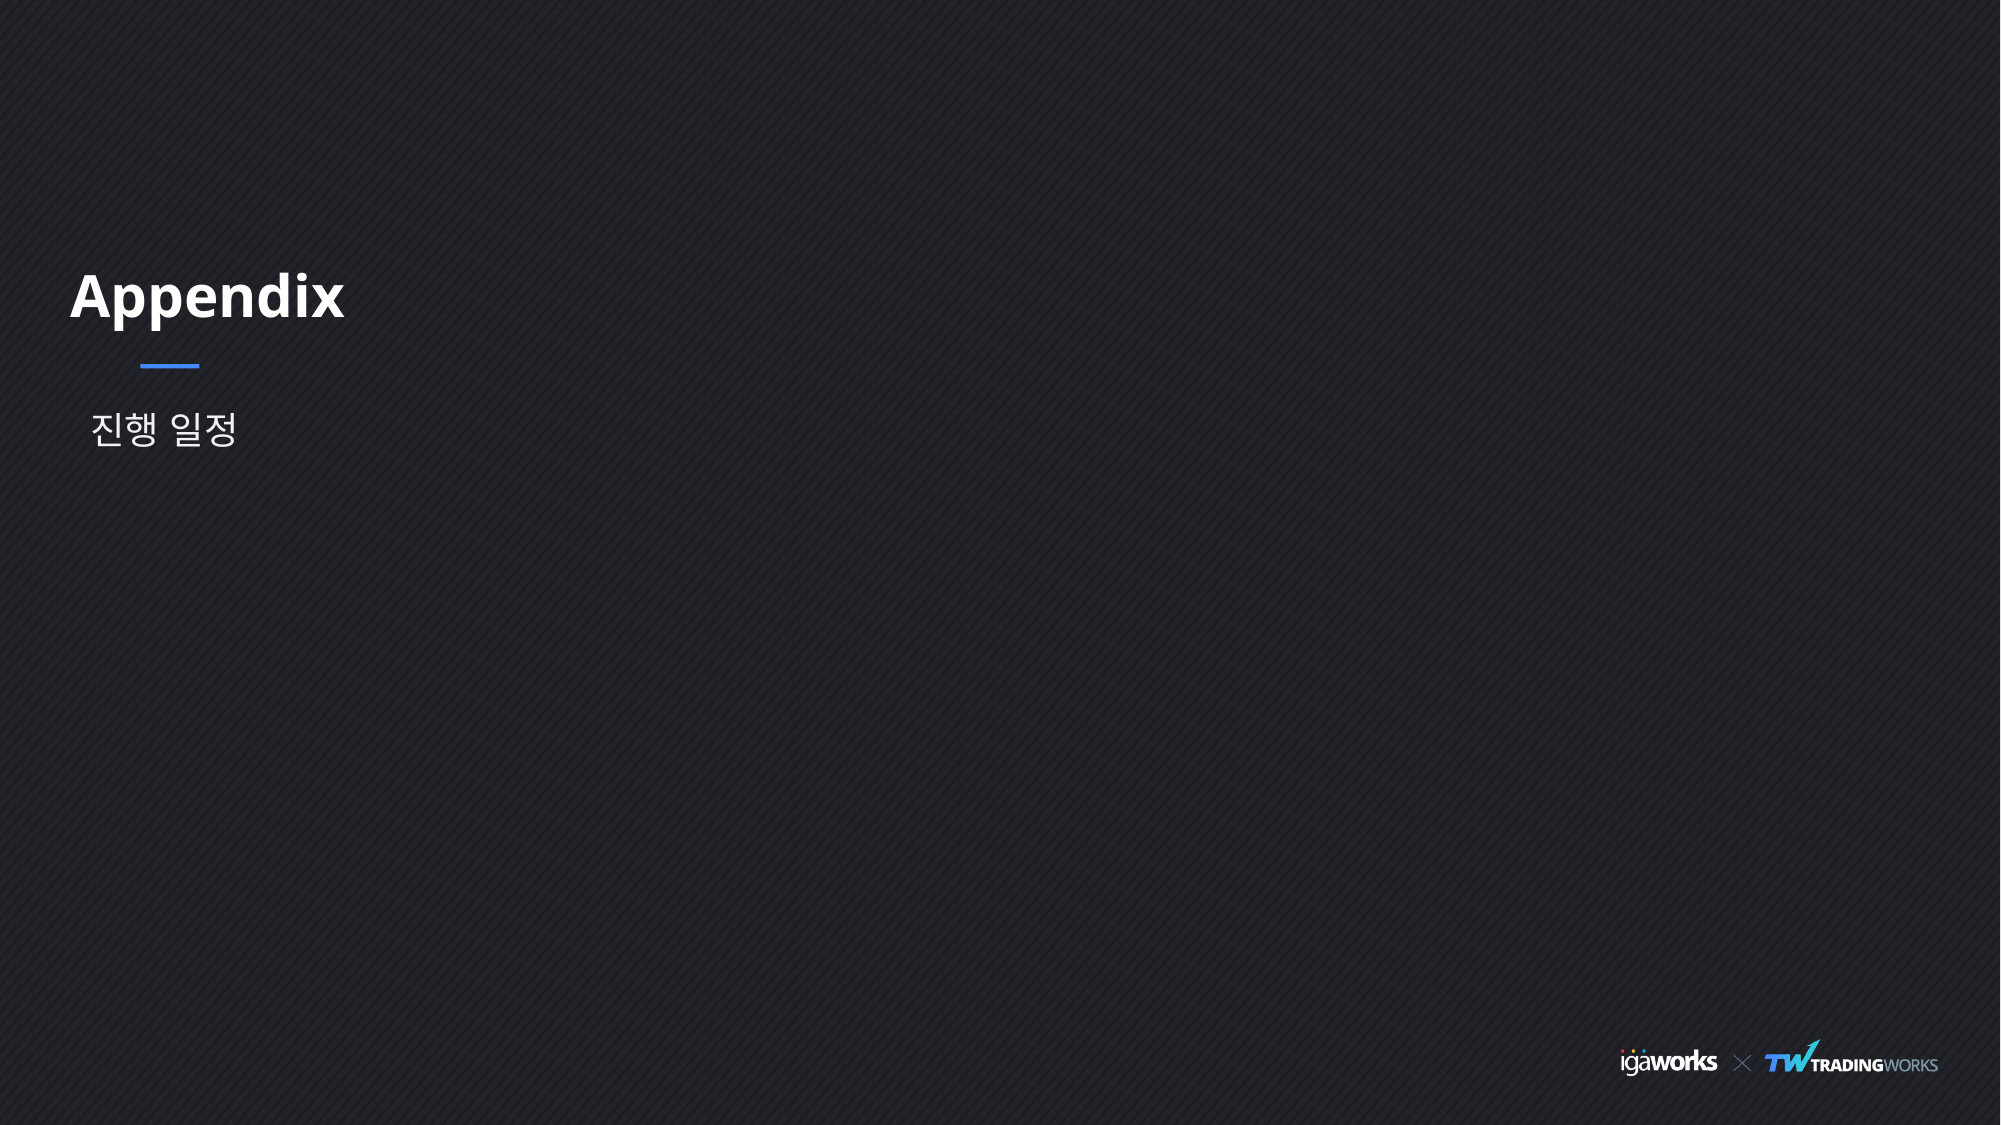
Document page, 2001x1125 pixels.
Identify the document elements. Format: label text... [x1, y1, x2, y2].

picture [0, 0, 2000, 1125]
text_box Appendix [55, 251, 473, 337]
text_box 진행 일정 [75, 399, 366, 460]
